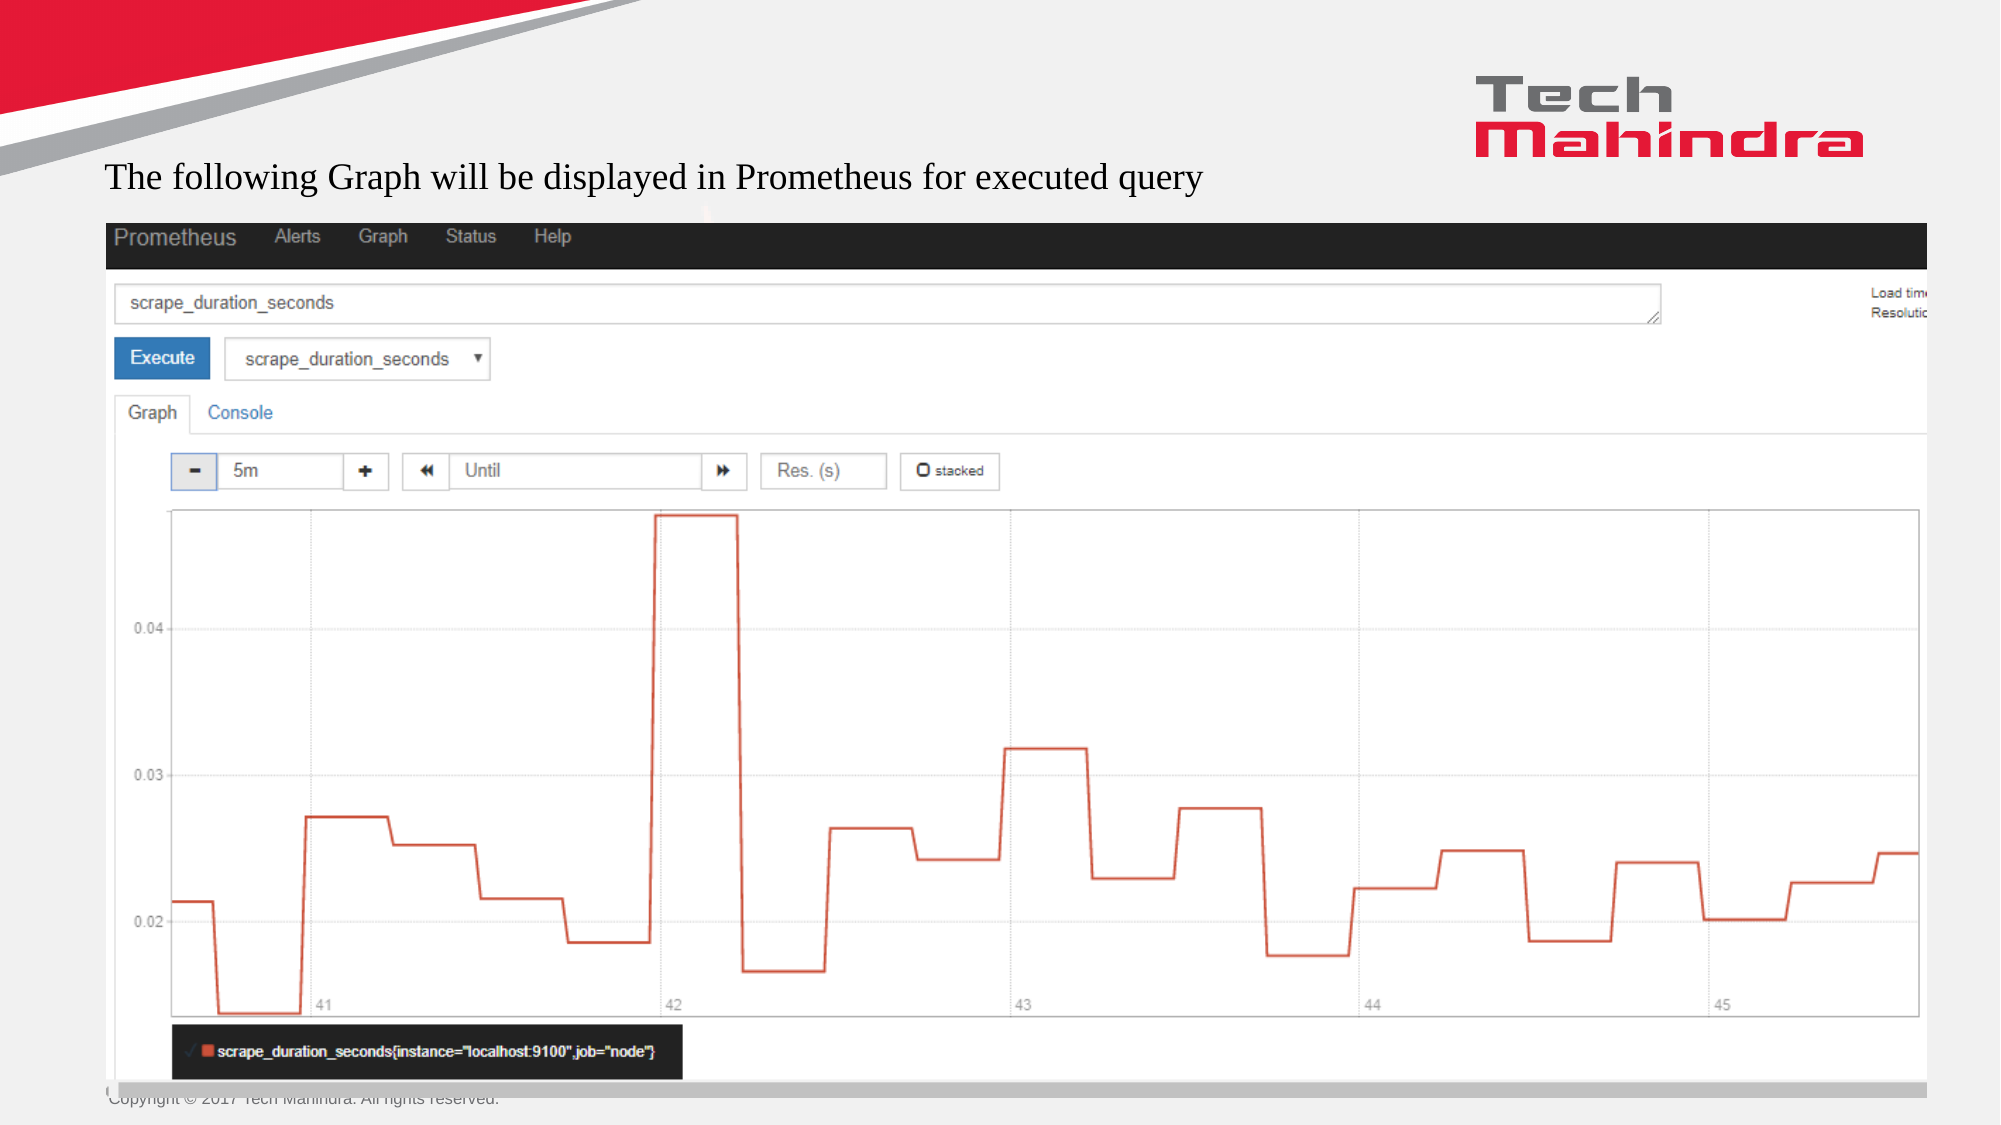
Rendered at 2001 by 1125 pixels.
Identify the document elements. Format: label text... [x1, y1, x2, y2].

text_box The following Graph will be displayed in Prometheus for executed query [104, 152, 1732, 225]
picture [0, 0, 645, 176]
picture [1476, 76, 1863, 157]
picture [106, 223, 1927, 1098]
